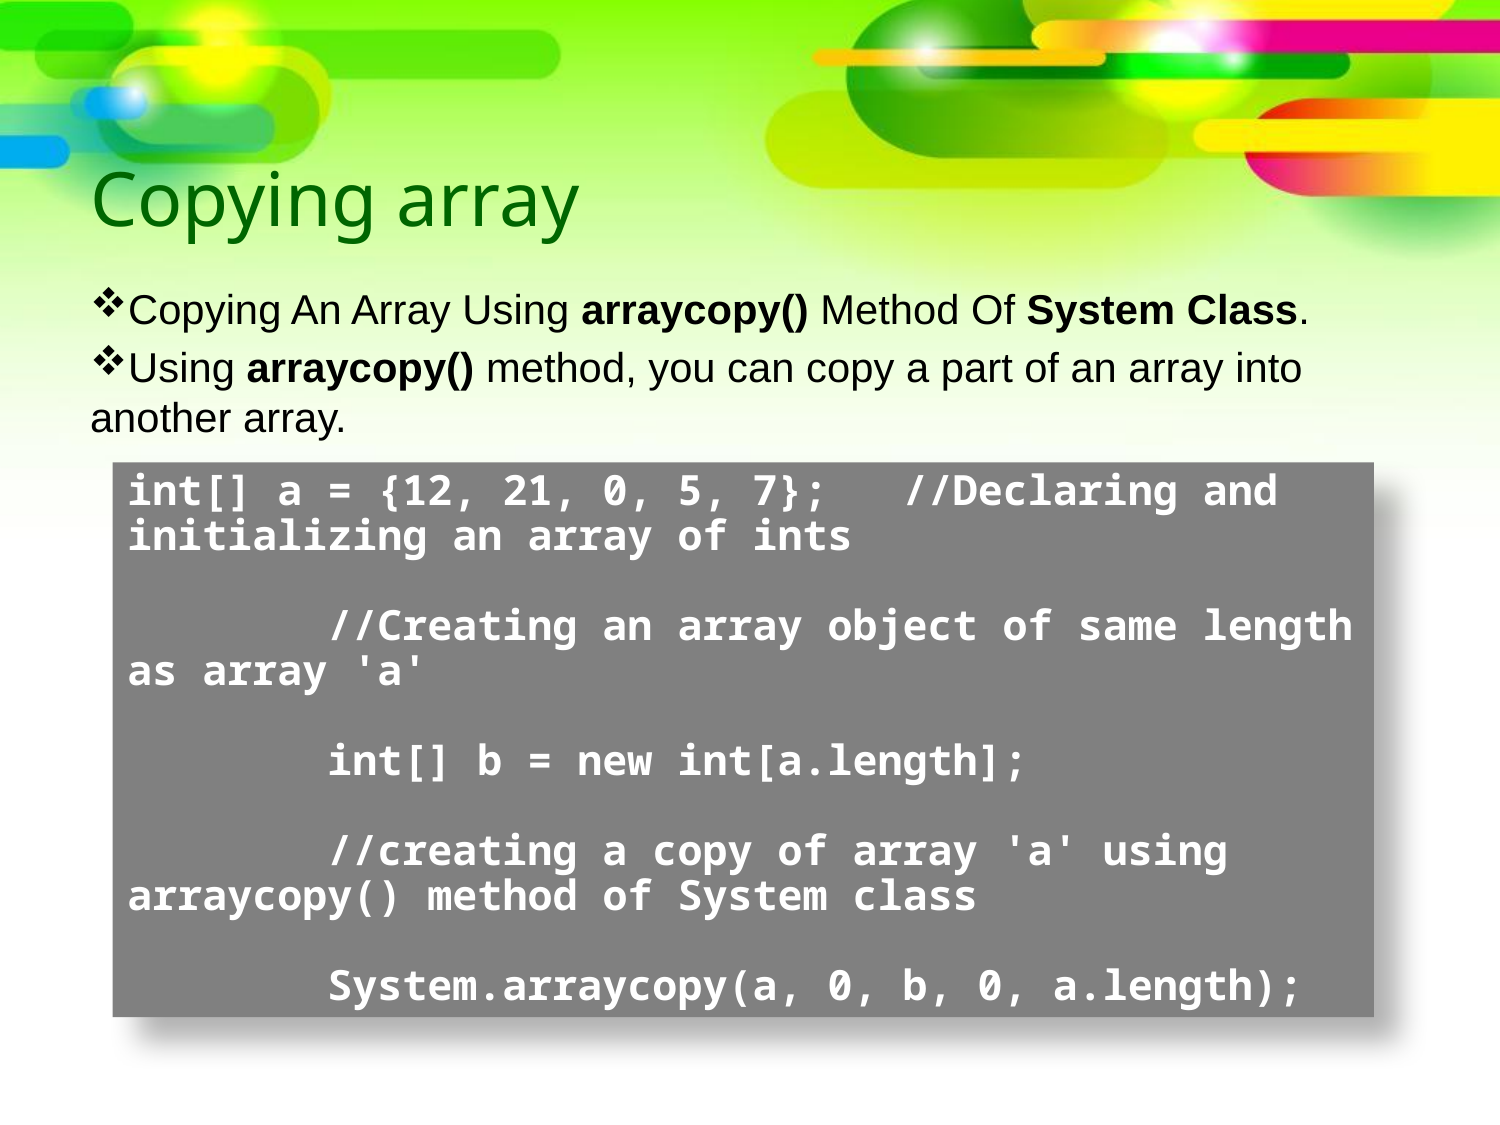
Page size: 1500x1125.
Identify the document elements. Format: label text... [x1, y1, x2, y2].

picture [0, 0, 1500, 1125]
text_box int[] a = {12, 21, 0, 5, 7}; //Declaring and initializing an array of ints //Creating an array object of same length as array 'a' int[] b = new int[a.length]; //creating a copy of array 'a' using arraycopy() method of System class System.arraycopy(a, 0, b, 0, a.length); [110, 475, 1376, 1019]
list Copying An Array Using arraycopy() Method Of System Class. Using arraycopy() method, you can copy a part of an array into another array. [75, 275, 1400, 475]
title Copying array [75, 137, 1475, 255]
